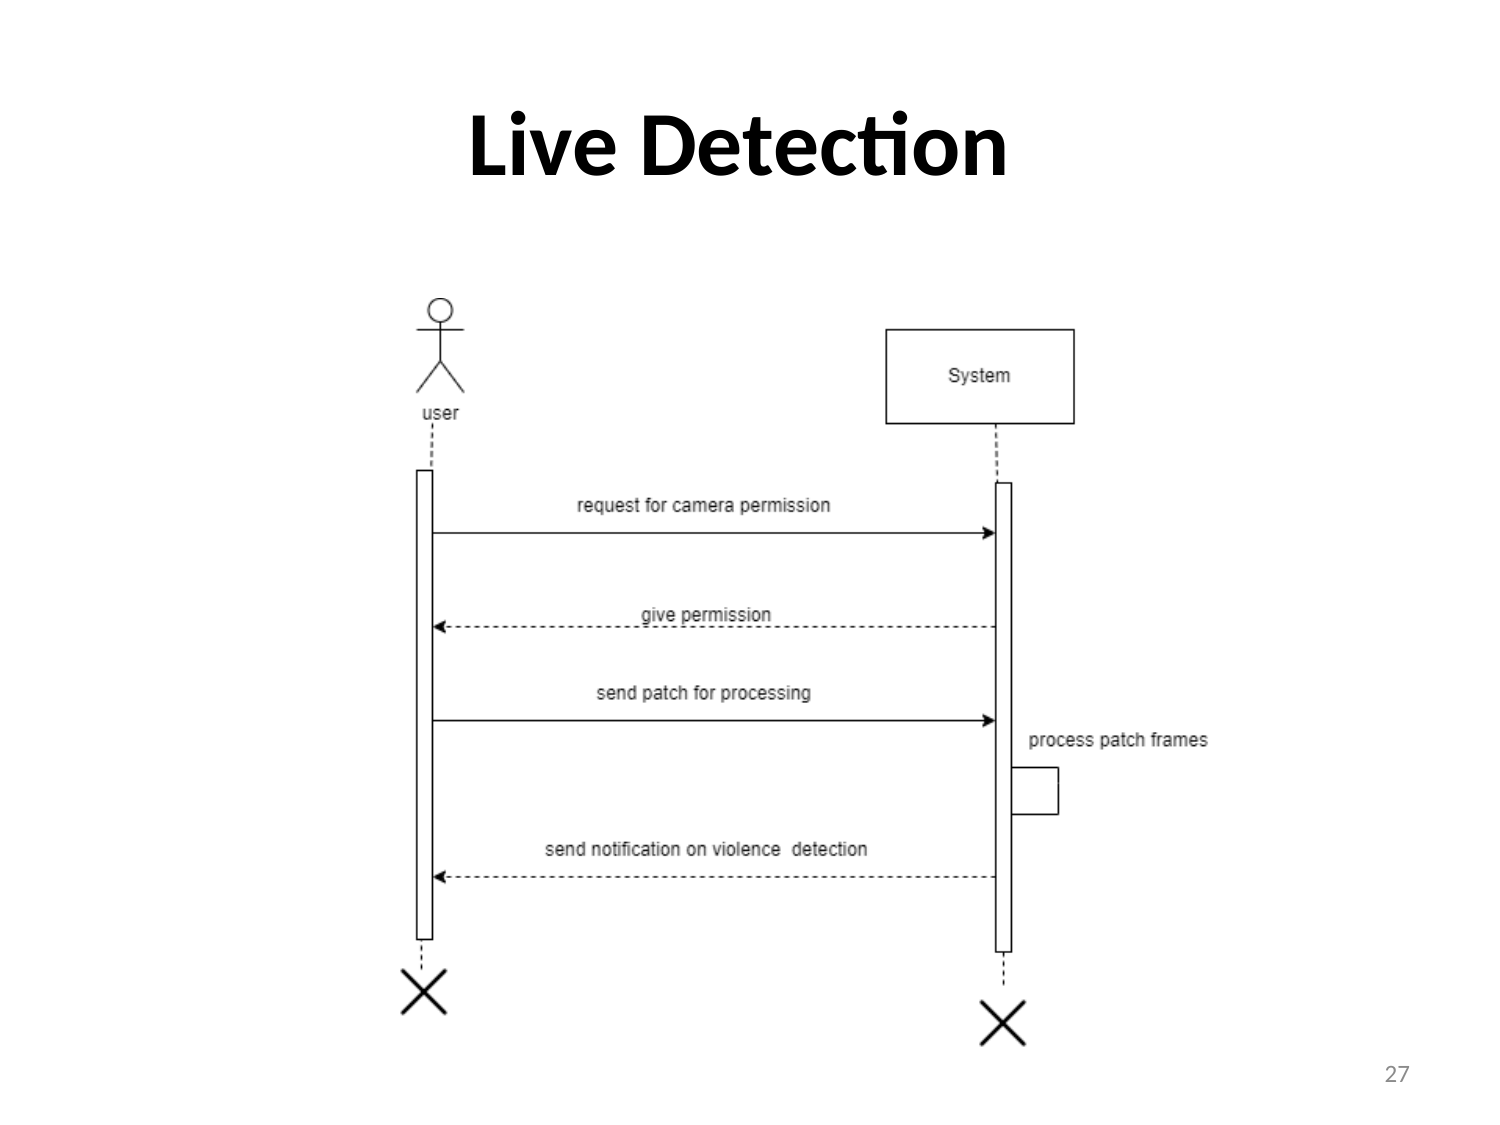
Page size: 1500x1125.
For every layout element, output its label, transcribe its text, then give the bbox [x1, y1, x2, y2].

picture [324, 298, 1230, 1125]
title Live Detection [75, 45, 1425, 233]
slide_number 27 [1233, 1042, 1425, 1103]
